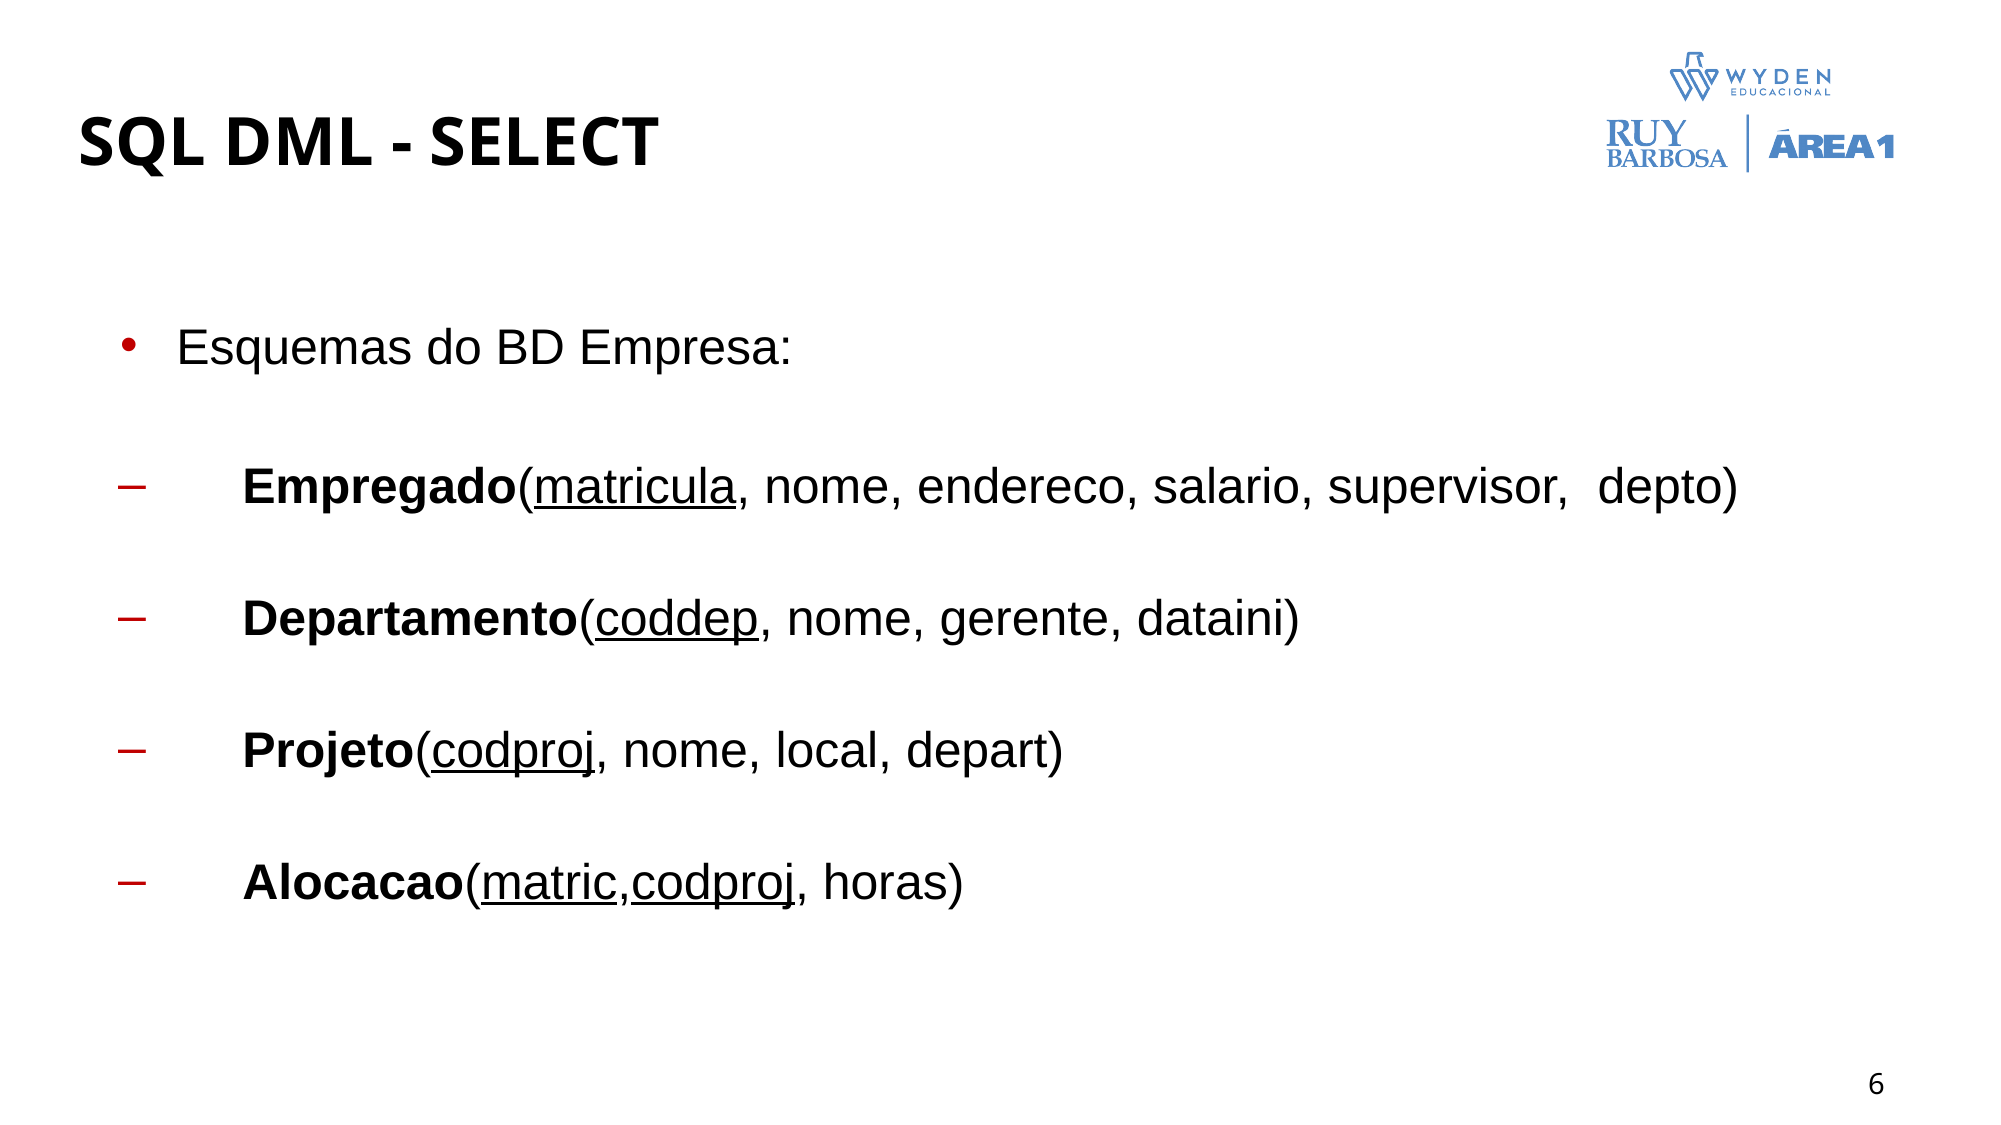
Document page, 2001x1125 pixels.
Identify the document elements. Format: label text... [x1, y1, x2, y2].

text_box [0, 0, 2000, 287]
picture [1554, 0, 1946, 226]
text_box Esquemas do BD Empresa: Empregado(matricula, nome, endereco, salario, supervisor, depto) Departamento(coddep, nome, gerente, dataini) Projeto(codproj, nome, local, depart) Alocacao(matric,codproj, horas) [118, 282, 1765, 910]
text_box SQL DML - SELECT [63, 91, 1365, 188]
text_box 6 [1483, 1037, 1900, 1113]
